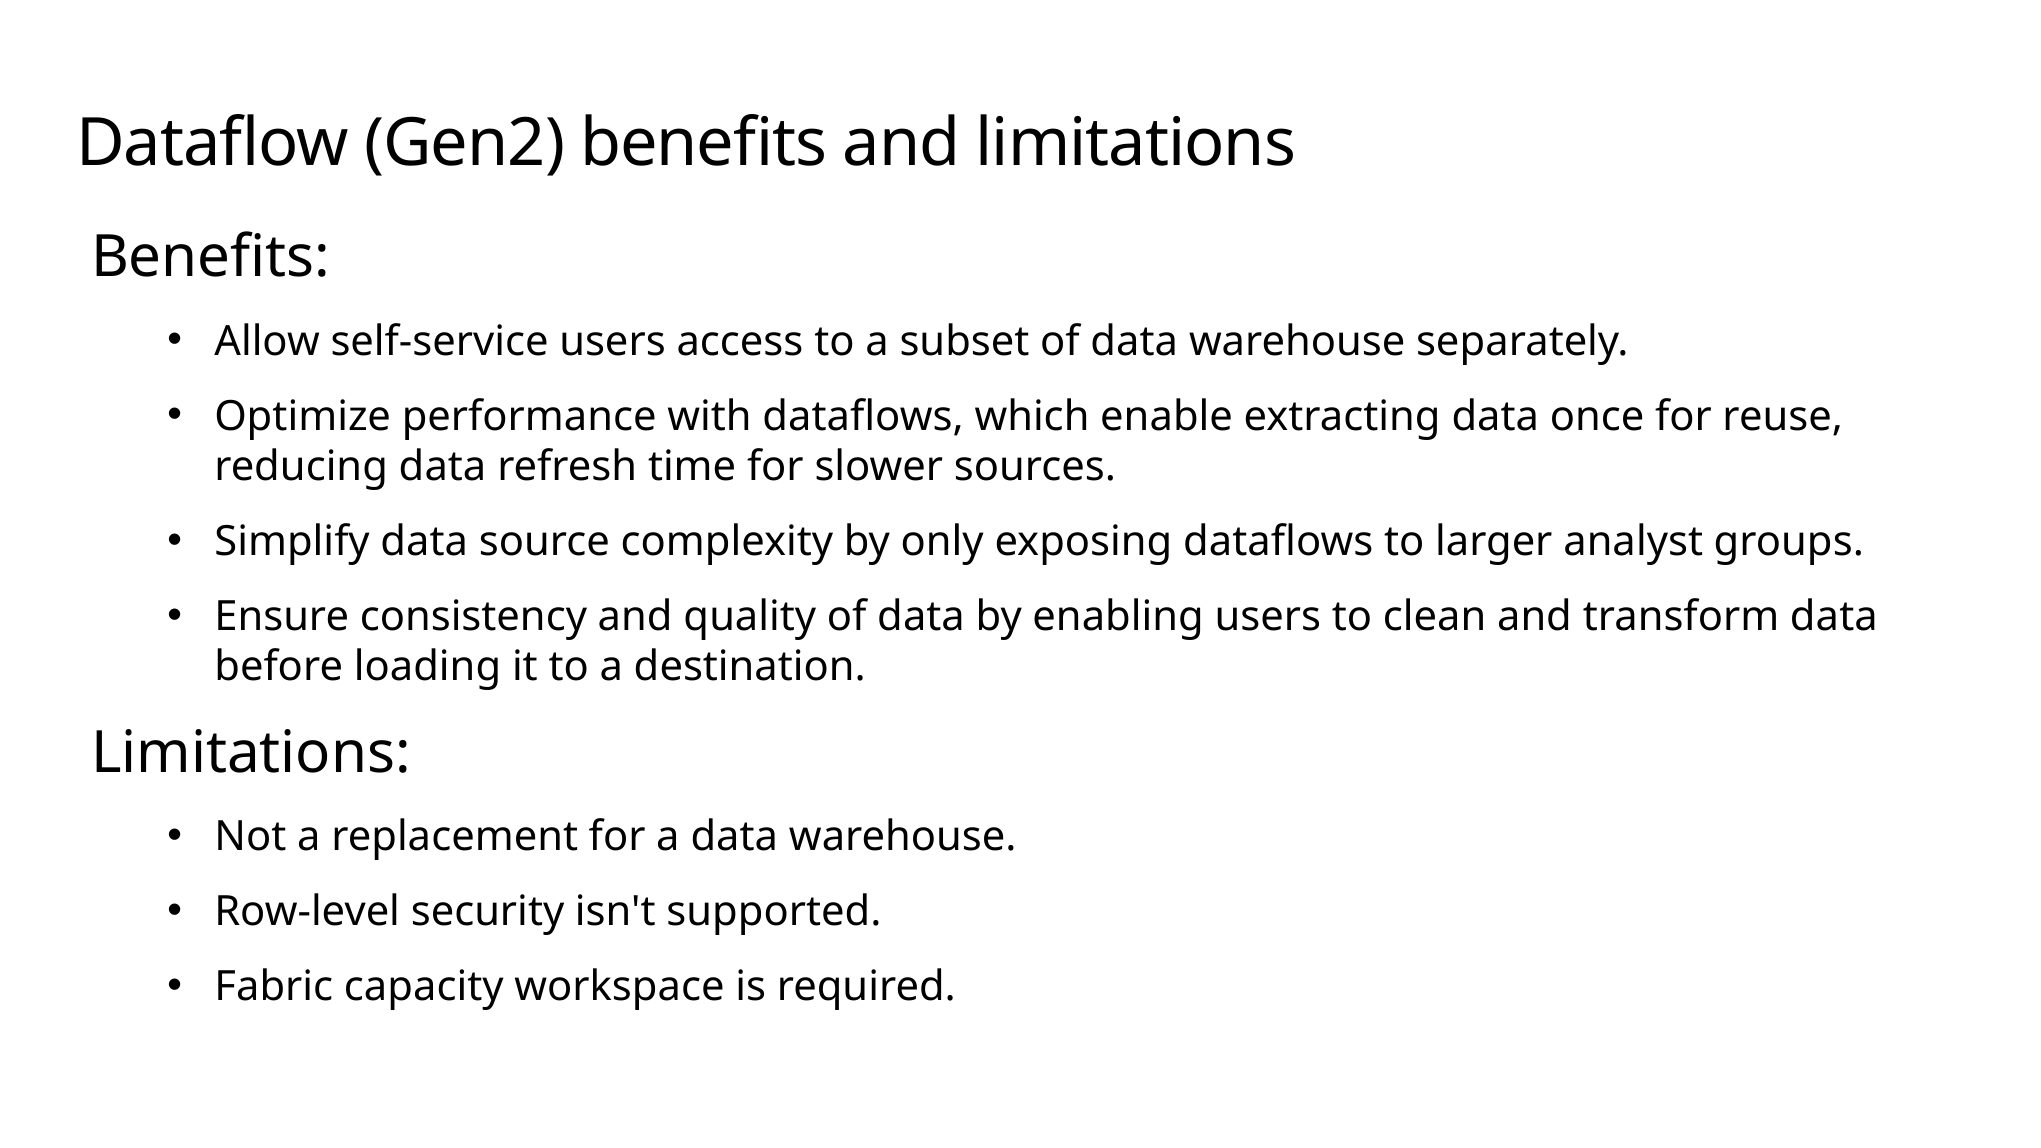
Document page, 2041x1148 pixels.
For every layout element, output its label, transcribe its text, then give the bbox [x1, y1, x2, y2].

title Dataflow (Gen2) benefits and limitations [76, 93, 1968, 230]
text_box Benefits: Allow self-service users access to a subset of data warehouse separately. Optimize performance with dataflows, which enable extracting data once for reuse, reducing data refresh time for slower sources. Simplify data source complexity by only exposing dataflows to larger analyst groups. Ensure consistency and quality of data by enabling users to clean and transform data before loading it to a destination. Limitations: Not a replacement for a data warehouse. Row-level security isn't supported. Fabric capacity workspace is required. [76, 211, 1946, 1017]
